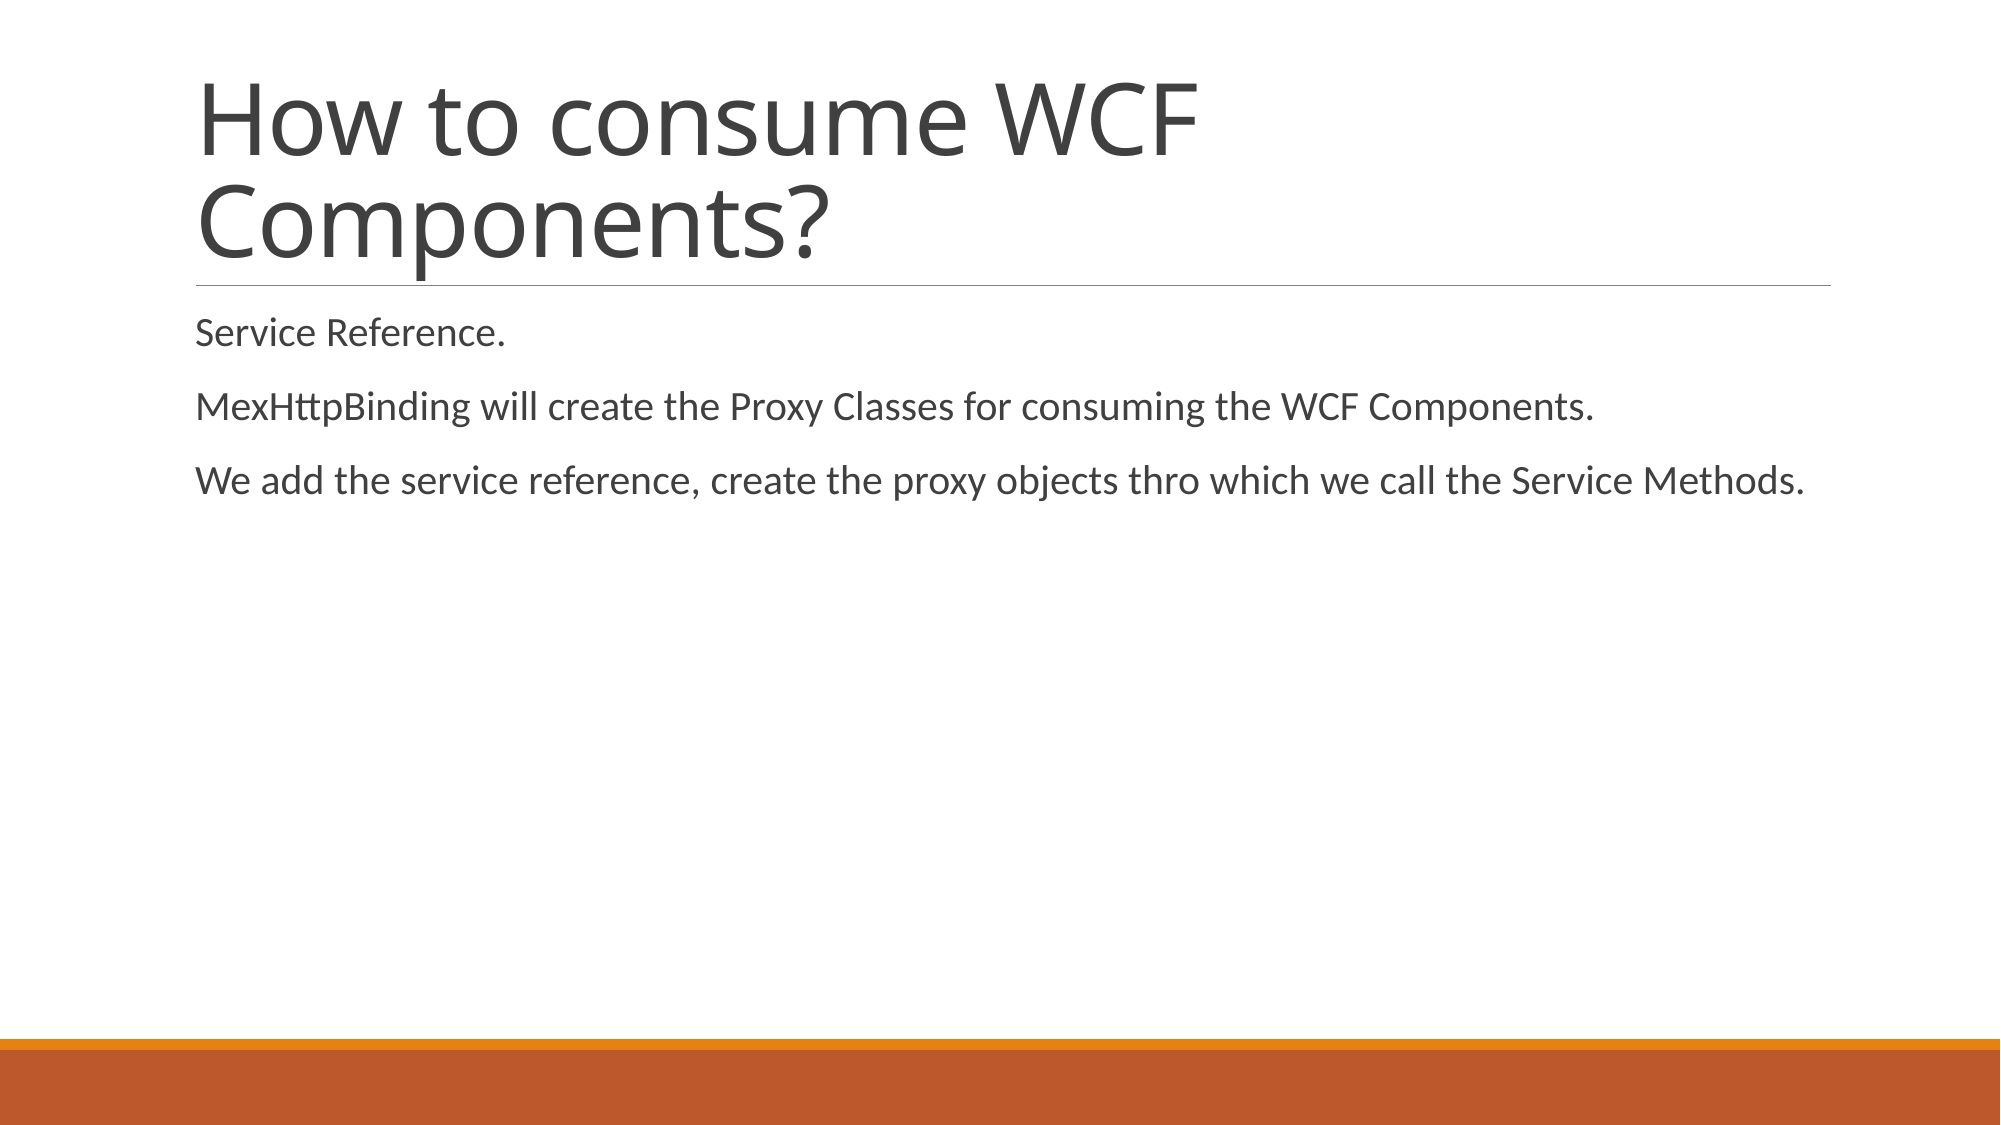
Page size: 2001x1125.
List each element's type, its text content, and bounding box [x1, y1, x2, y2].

title How to consume WCF Components? [180, 47, 1830, 285]
list Service Reference. MexHttpBinding will create the Proxy Classes for consuming the WCF Components. We add the service reference, create the proxy objects thro which we call the Service Methods. [180, 302, 1830, 963]
